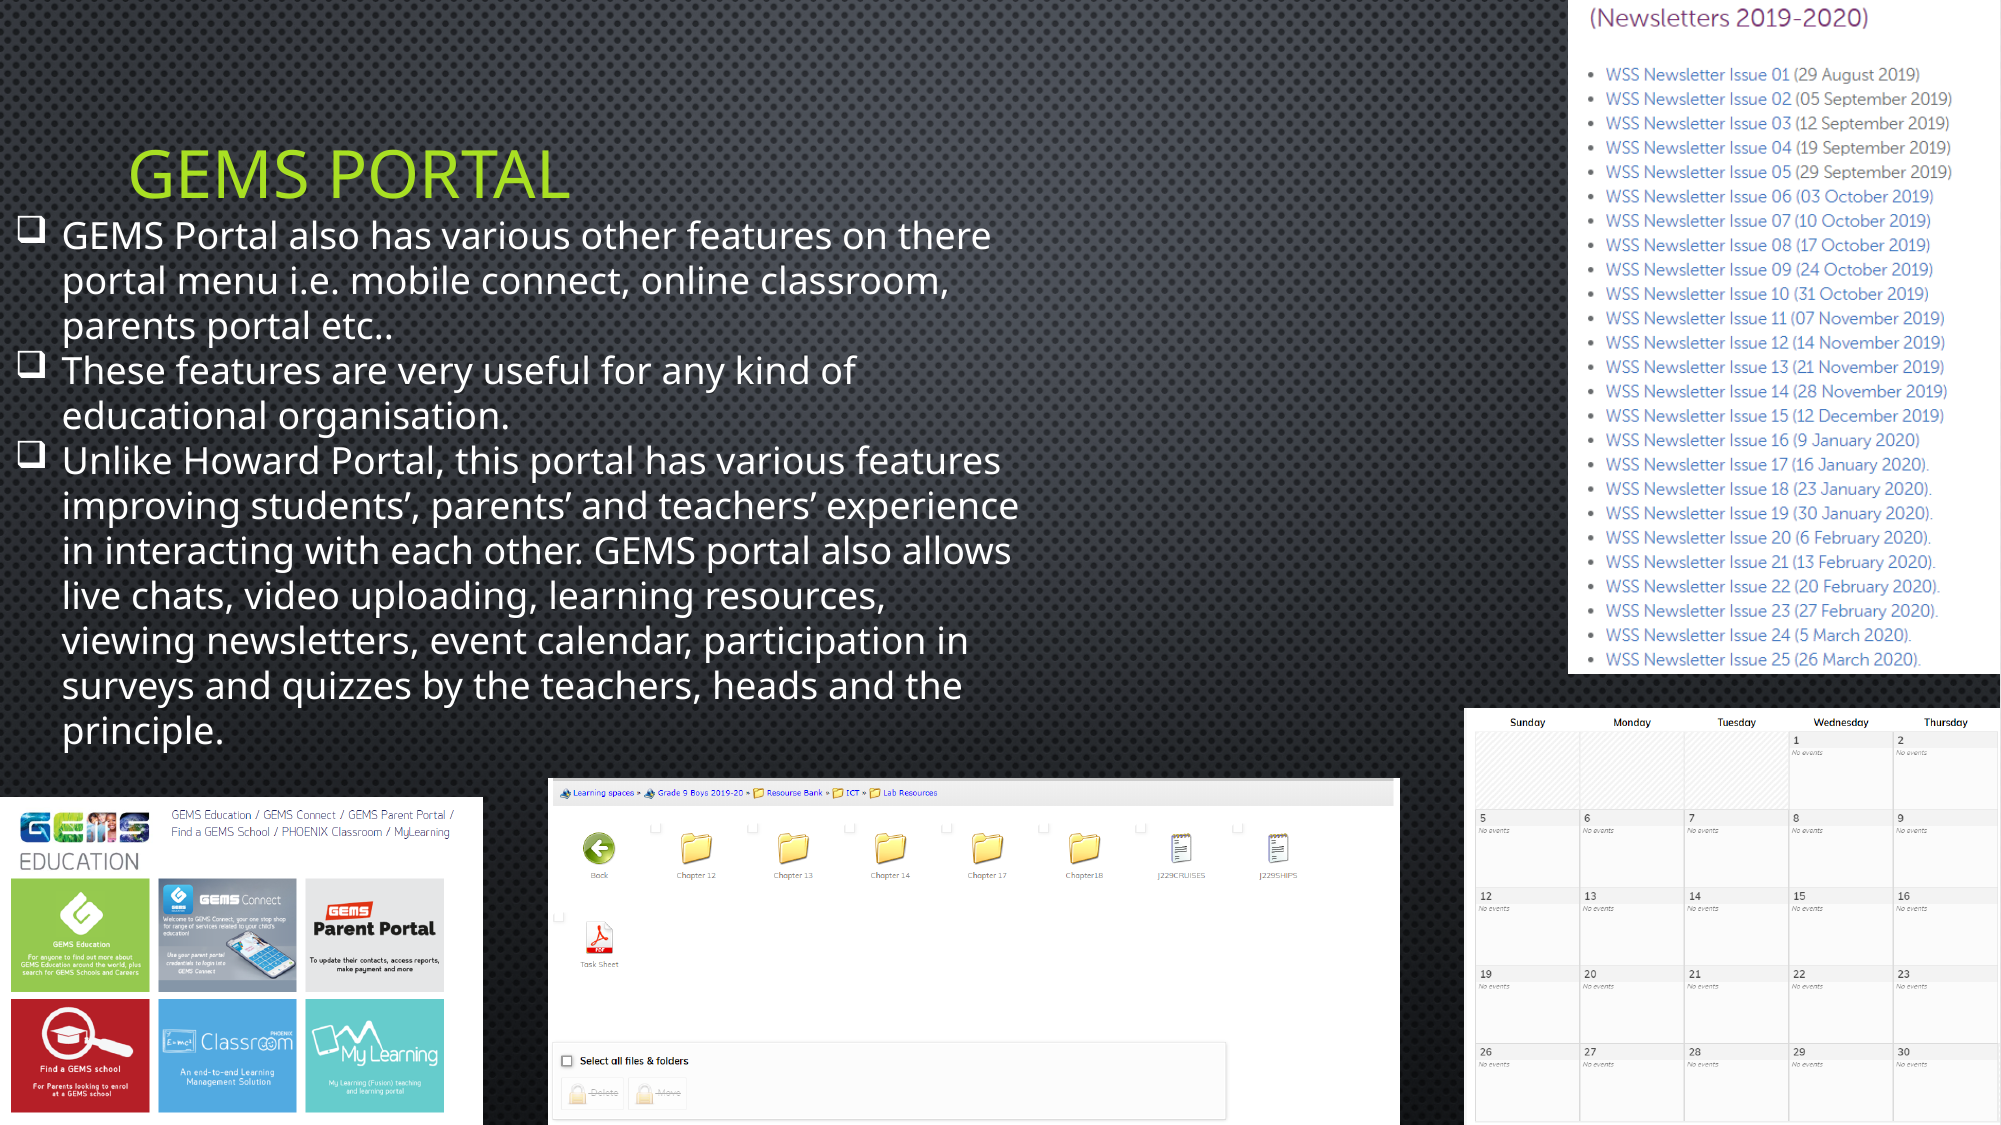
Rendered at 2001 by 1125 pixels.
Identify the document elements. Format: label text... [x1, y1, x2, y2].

picture [1464, 708, 2000, 1125]
picture [547, 778, 1400, 1125]
title GEMS Portal [112, 57, 633, 204]
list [1568, 0, 2000, 675]
picture [0, 797, 484, 1125]
text_box GEMS Portal also has various other features on there portal menu i.e. mobile connect, online classroom, parents portal etc.. These features are very useful for any kind of educational organisation. Unlike Howard Portal, this portal has various features improving students’, parents’ and teachers’ experience in interacting with each other. GEMS portal also allows live chats, video uploading, learning resources, viewing newsletters, event calendar, participation in surveys and quizzes by the teachers, heads and the principle. [0, 204, 1041, 760]
